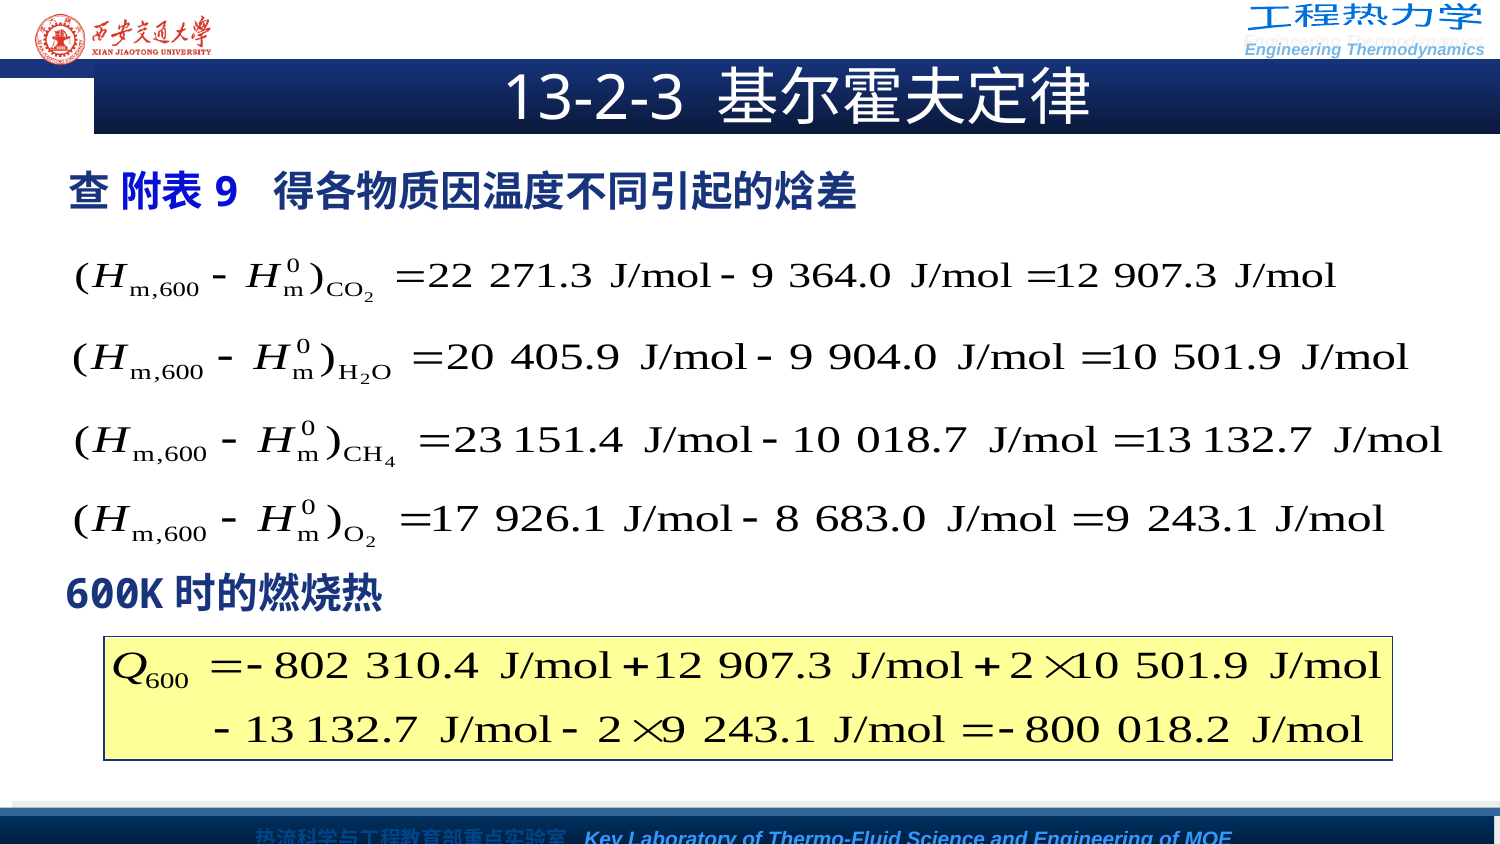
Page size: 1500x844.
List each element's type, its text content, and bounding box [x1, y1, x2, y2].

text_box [104, 637, 1393, 760]
text_box 查 附表9 得各物质因温度不同引起的焓差 [54, 157, 873, 222]
text_box 13-2-3 基尔霍夫定律 [93, 49, 1500, 140]
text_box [66, 410, 1454, 475]
text_box 600K时的燃烧热 [50, 559, 399, 625]
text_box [67, 249, 1346, 309]
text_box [65, 490, 1394, 554]
picture [35, 14, 211, 65]
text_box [65, 329, 1421, 392]
